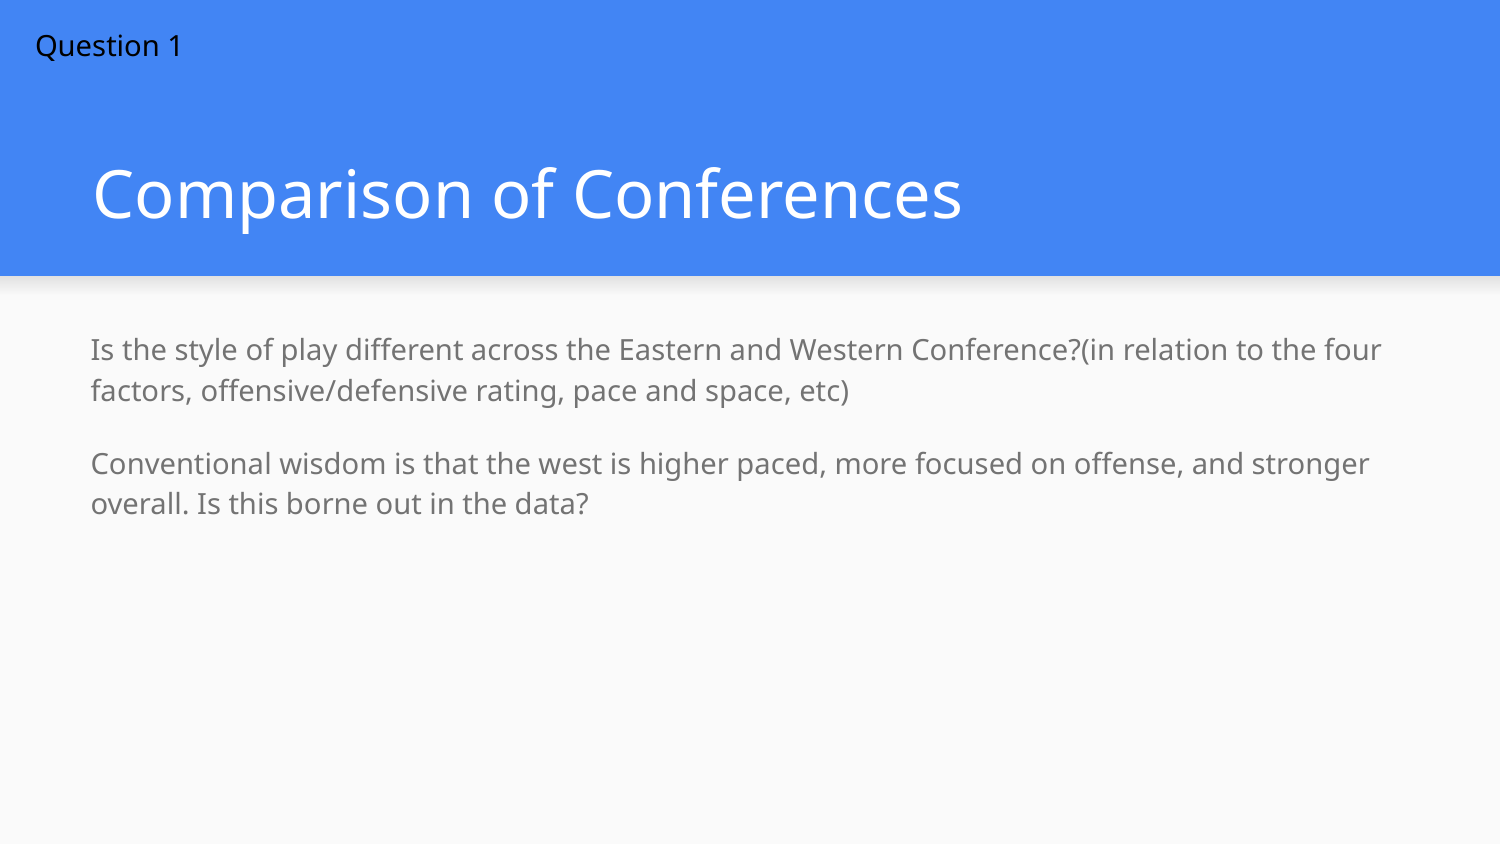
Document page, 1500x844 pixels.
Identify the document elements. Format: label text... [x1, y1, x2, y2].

title Comparison of Conferences [77, 121, 1427, 248]
list Is the style of play different across the Eastern and Western Conference?(in relation to the four factors, offensive/defensive rating, pace and space, etc) Conventional wisdom is that the west is higher paced, more focused on offense, and stronger overall. Is this borne out in the data? [75, 311, 1425, 756]
text_box Question 1 [20, 12, 807, 78]
